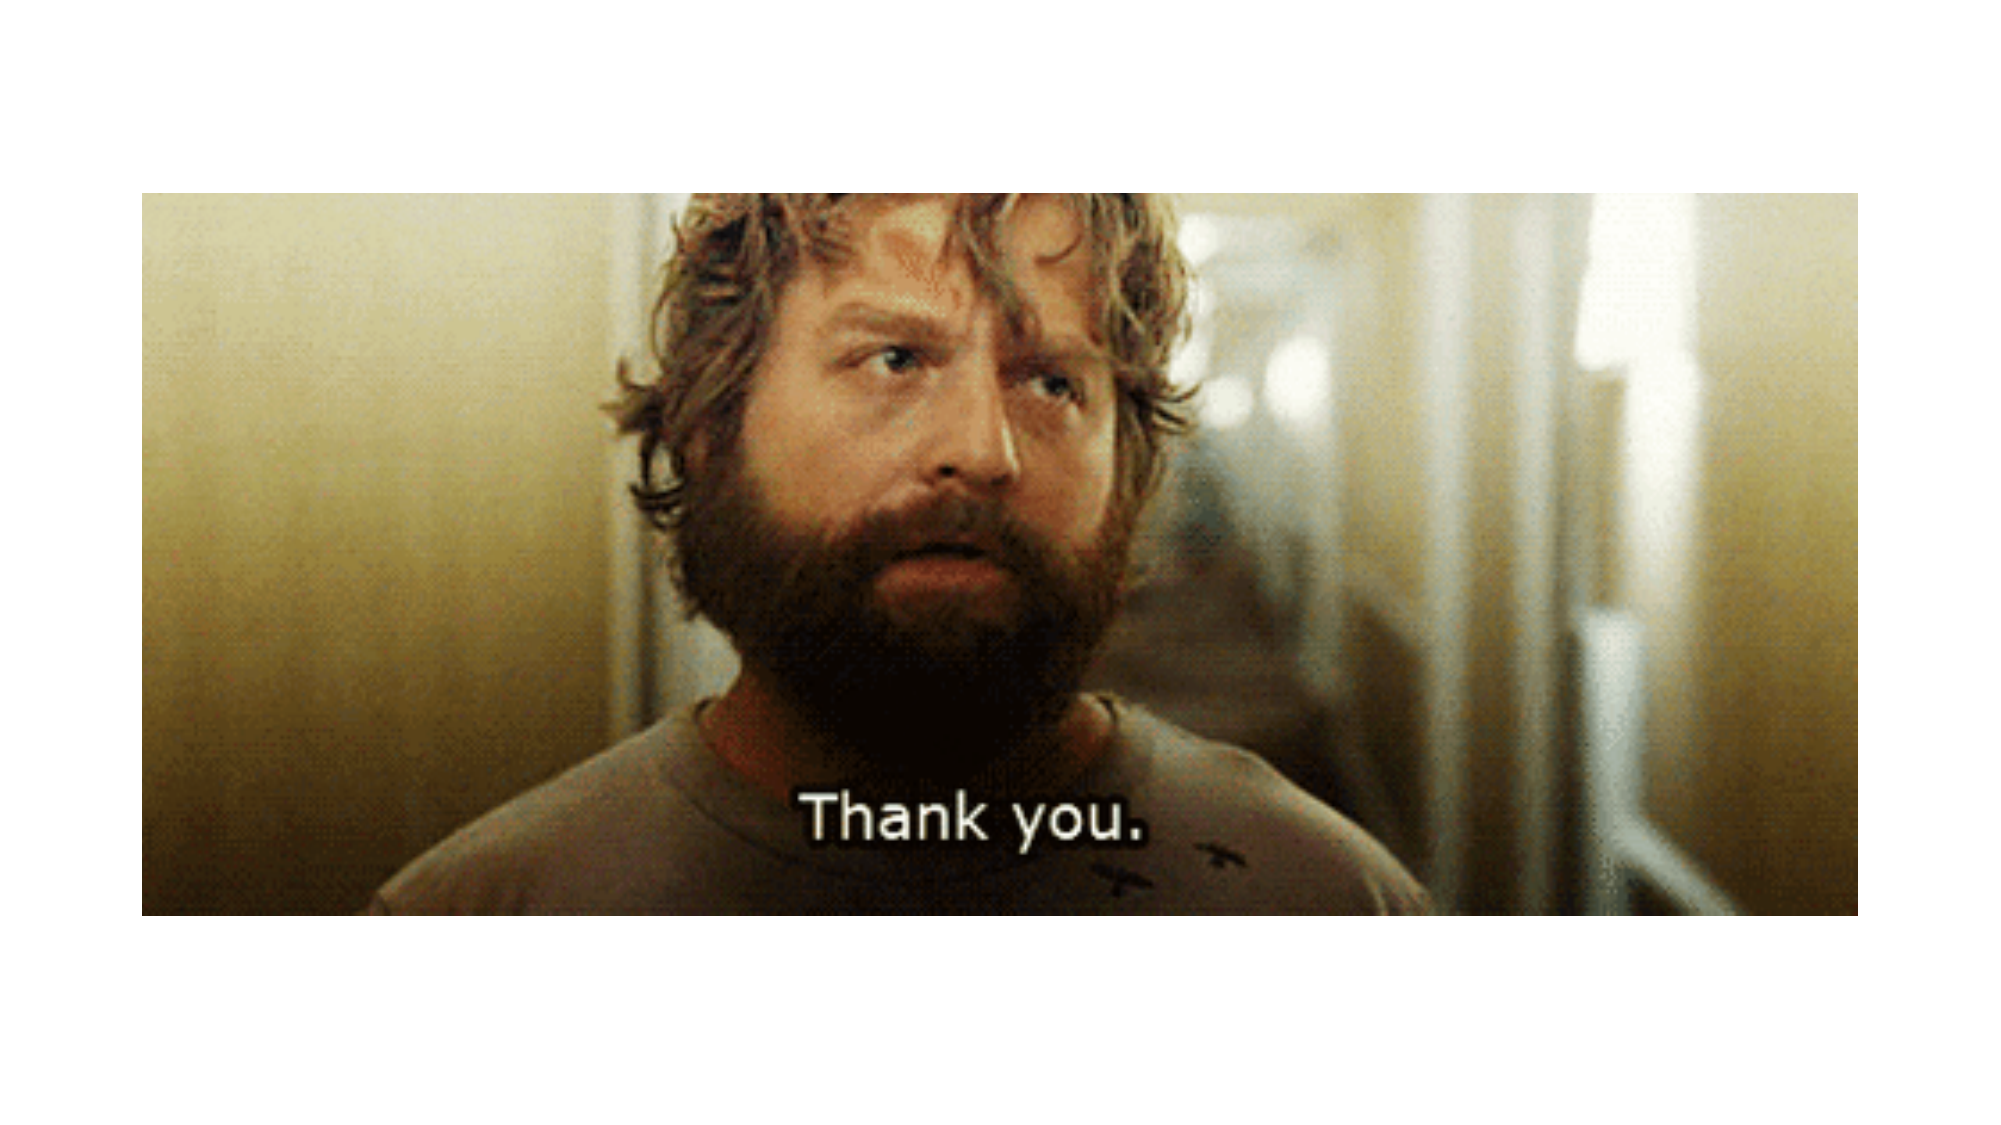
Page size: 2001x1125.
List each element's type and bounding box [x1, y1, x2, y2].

picture [142, 193, 1858, 916]
